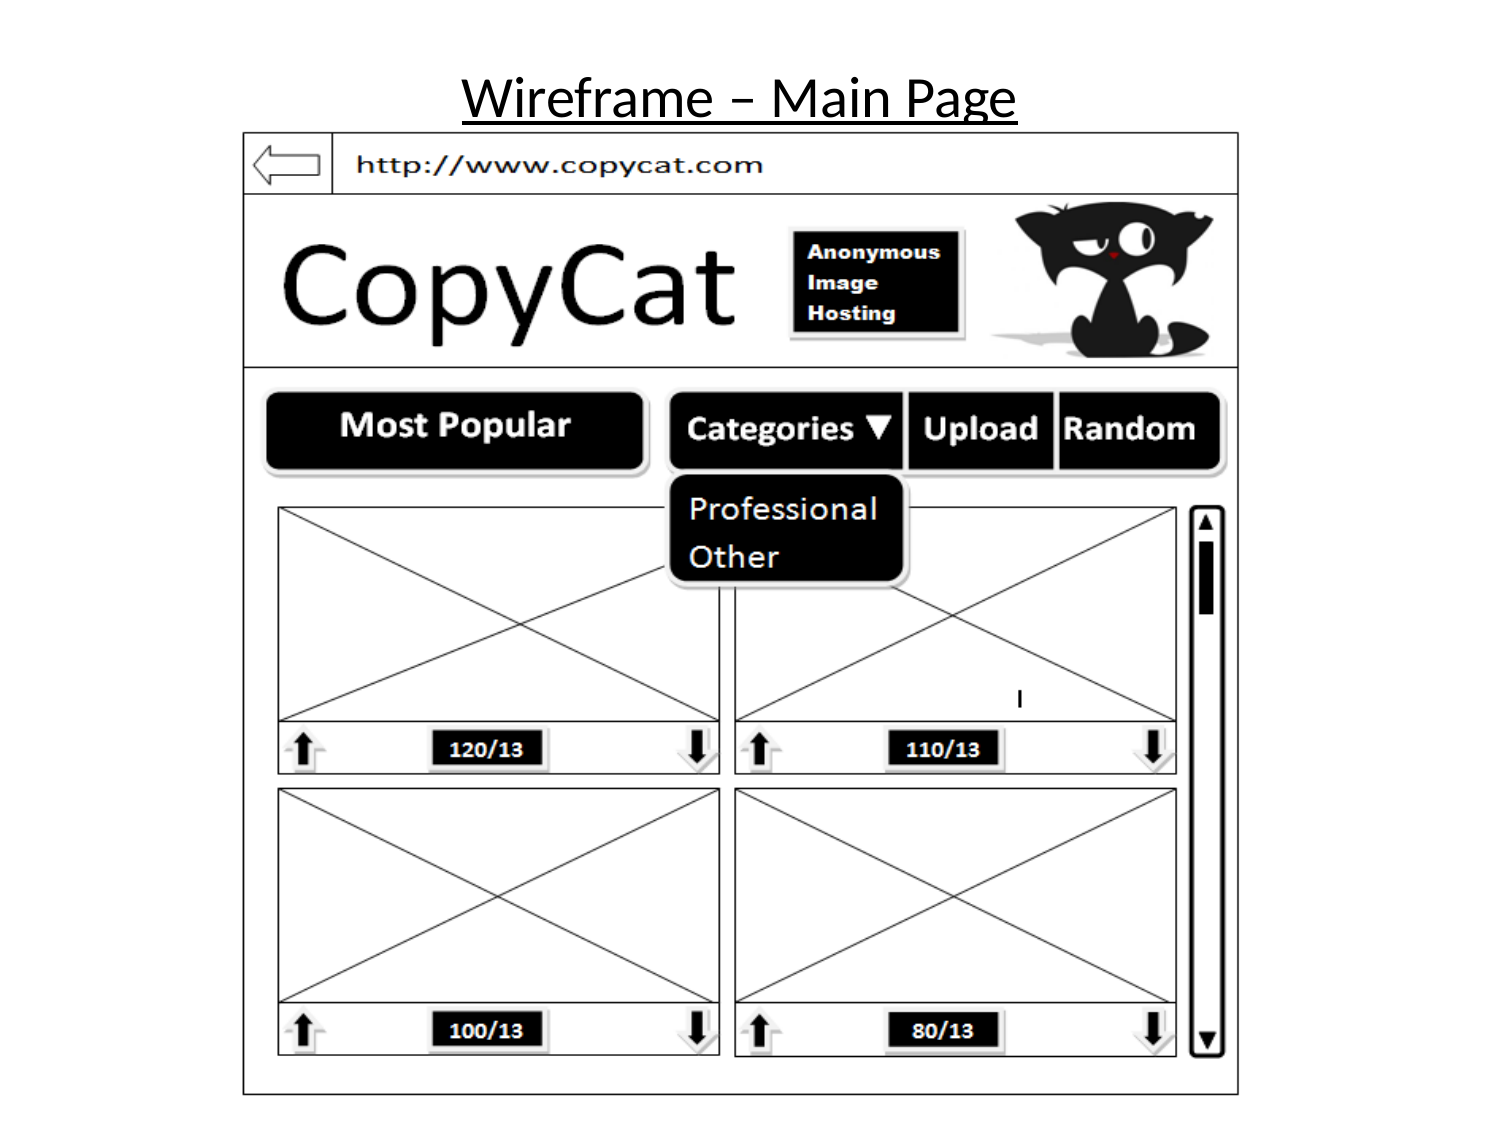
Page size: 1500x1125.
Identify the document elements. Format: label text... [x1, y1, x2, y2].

title Wireframe – Main Page [64, 0, 1415, 188]
picture [235, 125, 1247, 1107]
